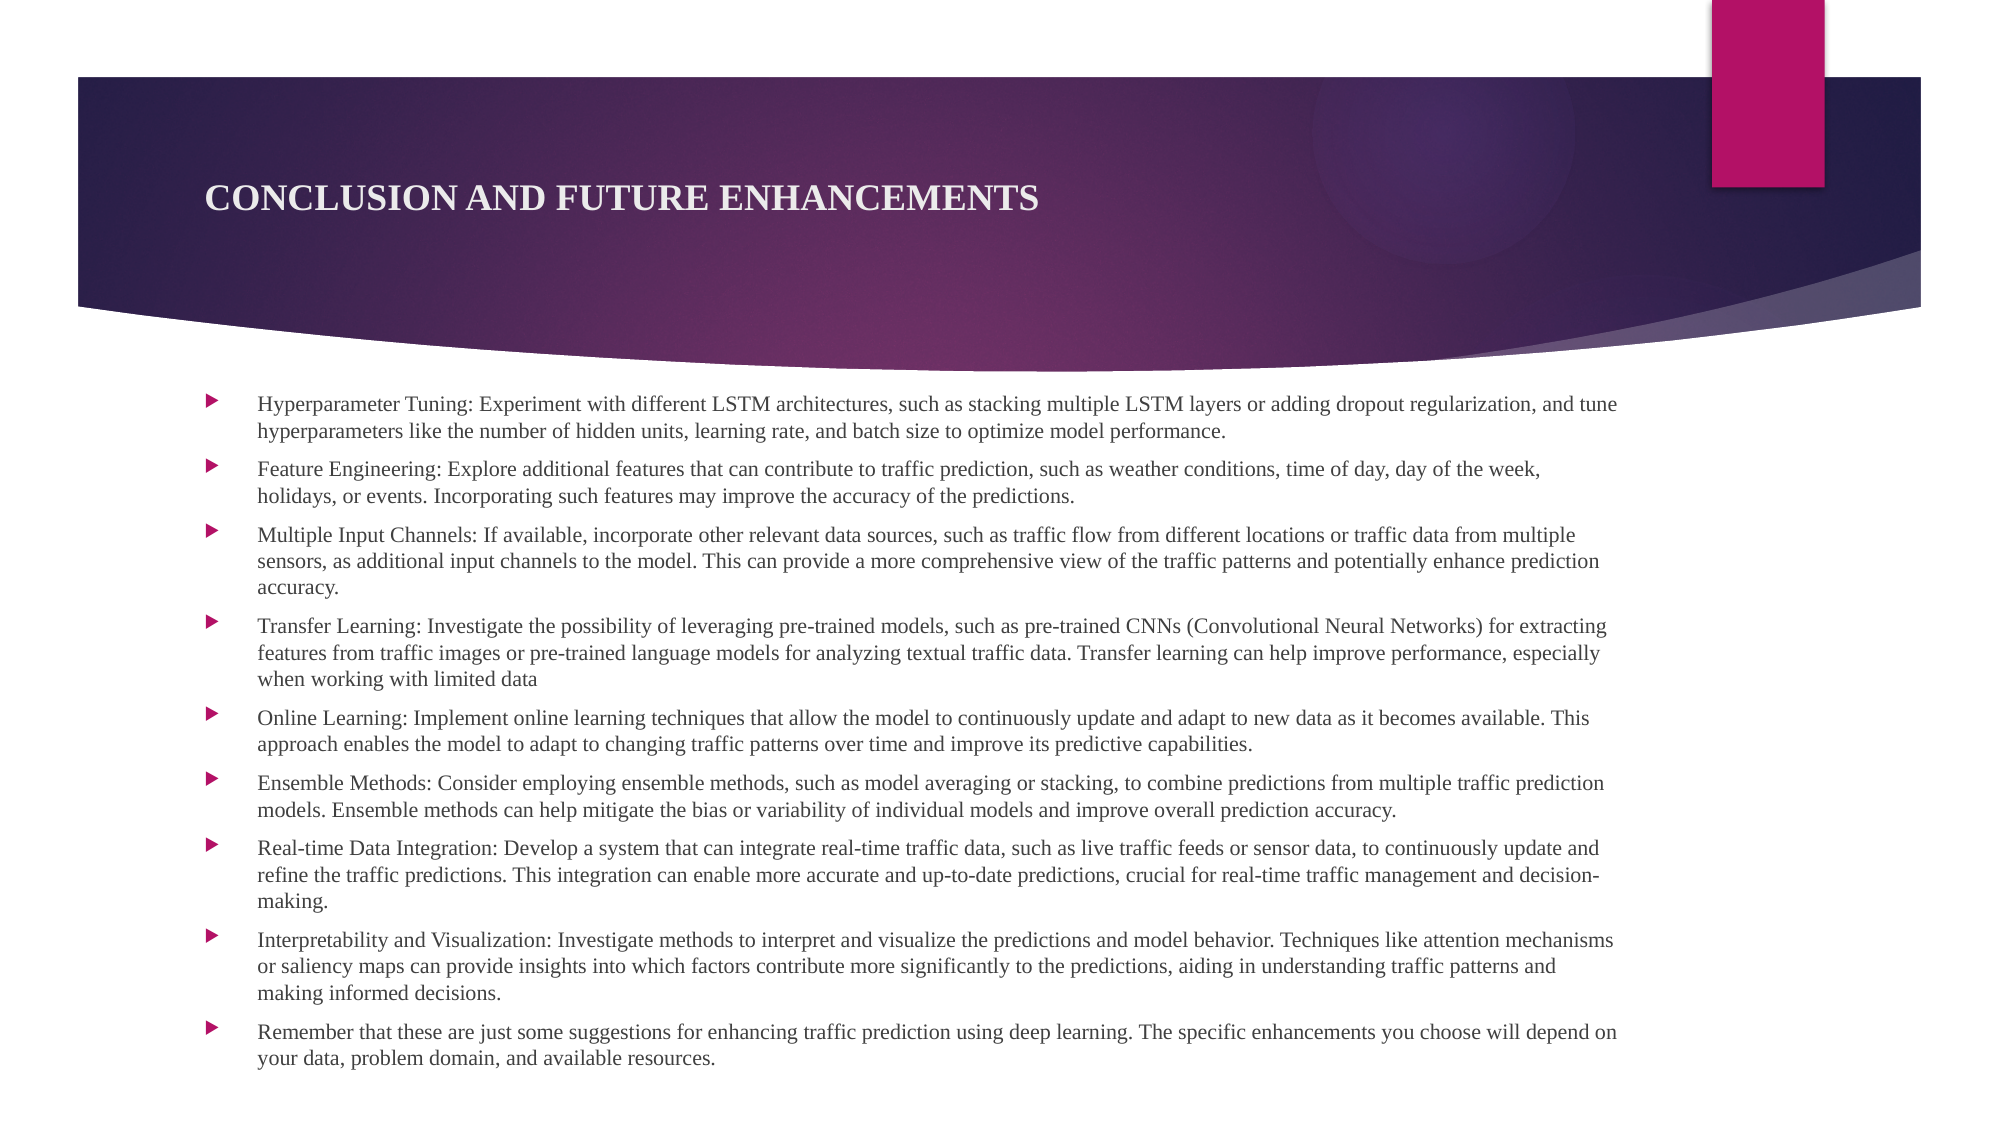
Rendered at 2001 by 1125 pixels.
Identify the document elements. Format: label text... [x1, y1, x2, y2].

list Hyperparameter Tuning: Experiment with different LSTM architectures, such as stacking multiple LSTM layers or adding dropout regularization, and tune hyperparameters like the number of hidden units, learning rate, and batch size to optimize model performance. Feature Engineering: Explore additional features that can contribute to traffic prediction, such as weather conditions, time of day, day of the week, holidays, or events. Incorporating such features may improve the accuracy of the predictions. Multiple Input Channels: If available, incorporate other relevant data sources, such as traffic flow from different locations or traffic data from multiple sensors, as additional input channels to the model. This can provide a more comprehensive view of the traffic patterns and potentially enhance prediction accuracy. Transfer Learning: Investigate the possibility of leveraging pre-trained models, such as pre-trained CNNs (Convolutional Neural Networks) for extracting features from traffic images or pre-trained language models for analyzing textual traffic data. Transfer learning can help improve performance, especially when working with limited data Online Learning: Implement online learning techniques that allow the model to continuously update and adapt to new data as it becomes available. This approach enables the model to adapt to changing traffic patterns over time and improve its predictive capabilities. Ensemble Methods: Consider employing ensemble methods, such as model averaging or stacking, to combine predictions from multiple traffic prediction models. Ensemble methods can help mitigate the bias or variability of individual models and improve overall prediction accuracy. Real-time Data Integration: Develop a system that can integrate real-time traffic data, such as live traffic feeds or sensor data, to continuously update and refine the traffic predictions. This integration can enable more accurate and up-to-date predictions, crucial for real-time traffic management and decision-making. Interpretability and Visualization: Investigate methods to interpret and visualize the predictions and model behavior. Techniques like attention mechanisms or saliency maps can provide insights into which factors contribute more significantly to the predictions, aiding in understanding traffic patterns and making informed decisions. Remember that these are just some suggestions for enhancing traffic prediction using deep learning. The specific enhancements you choose will depend on your data, problem domain, and available resources. [189, 382, 1638, 1080]
title CONCLUSION AND FUTURE ENHANCEMENTS [189, 159, 1627, 276]
